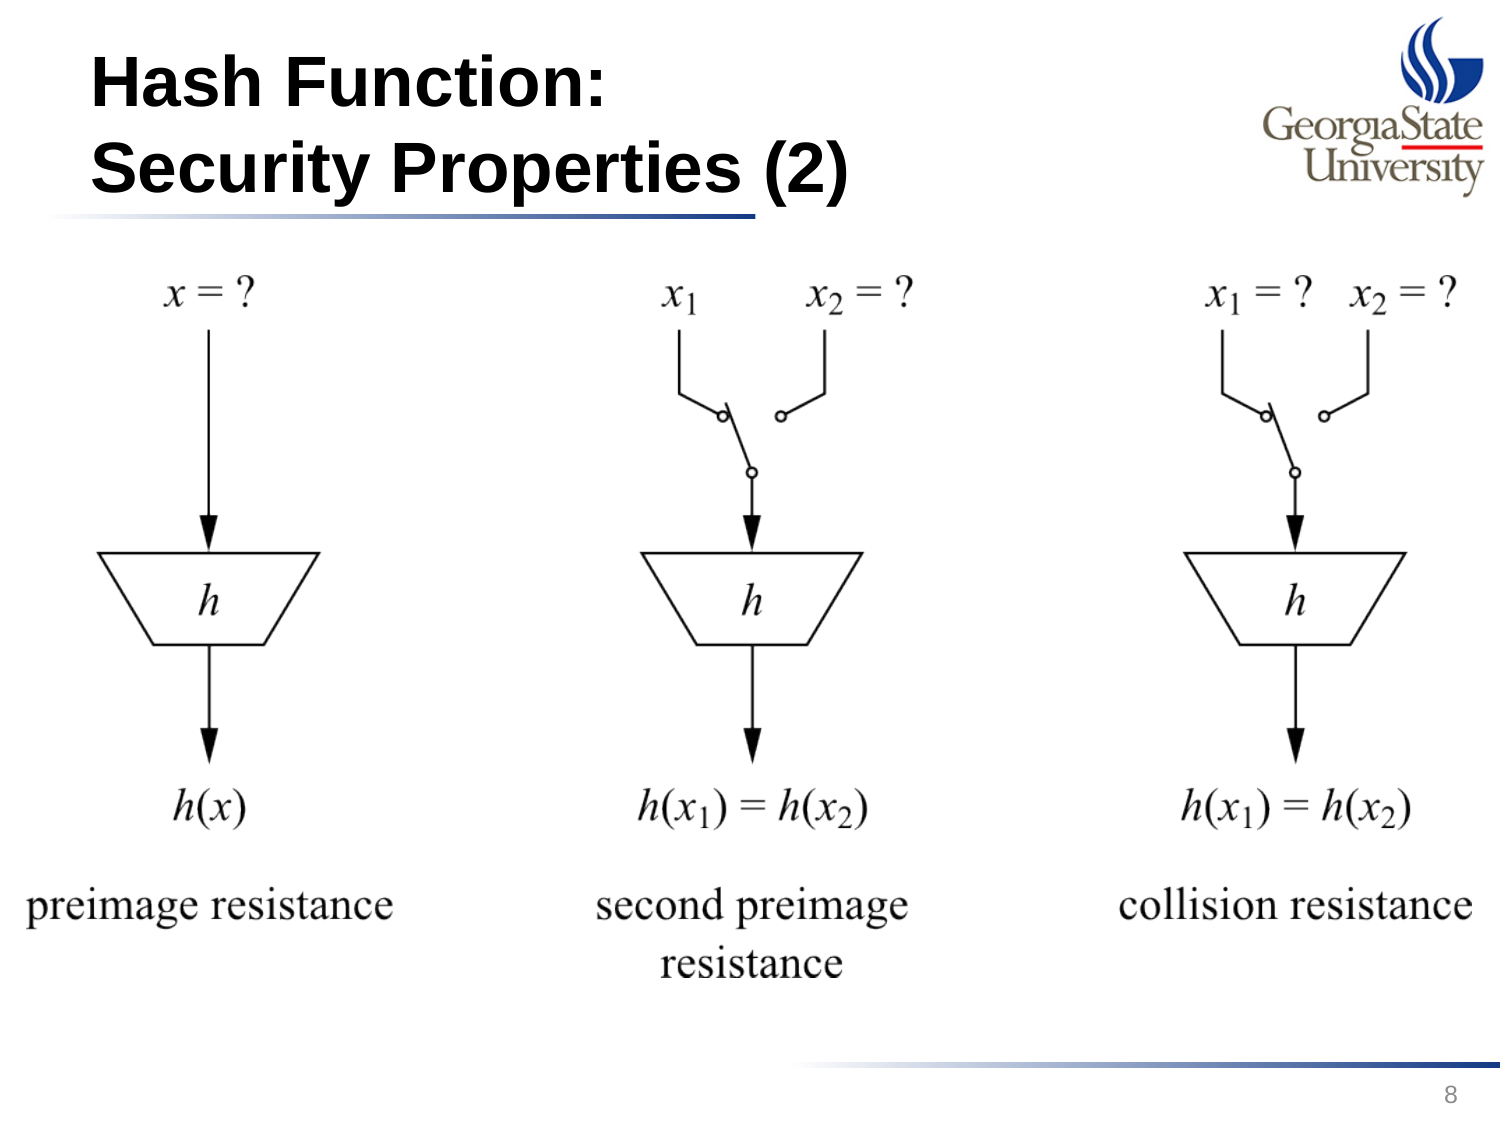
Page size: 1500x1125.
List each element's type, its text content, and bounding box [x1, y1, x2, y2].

picture [1247, 0, 1500, 216]
picture [25, 275, 1472, 978]
title Hash Function: Security Properties (2) [75, 27, 1234, 215]
slide_number 8 [1123, 1064, 1474, 1124]
